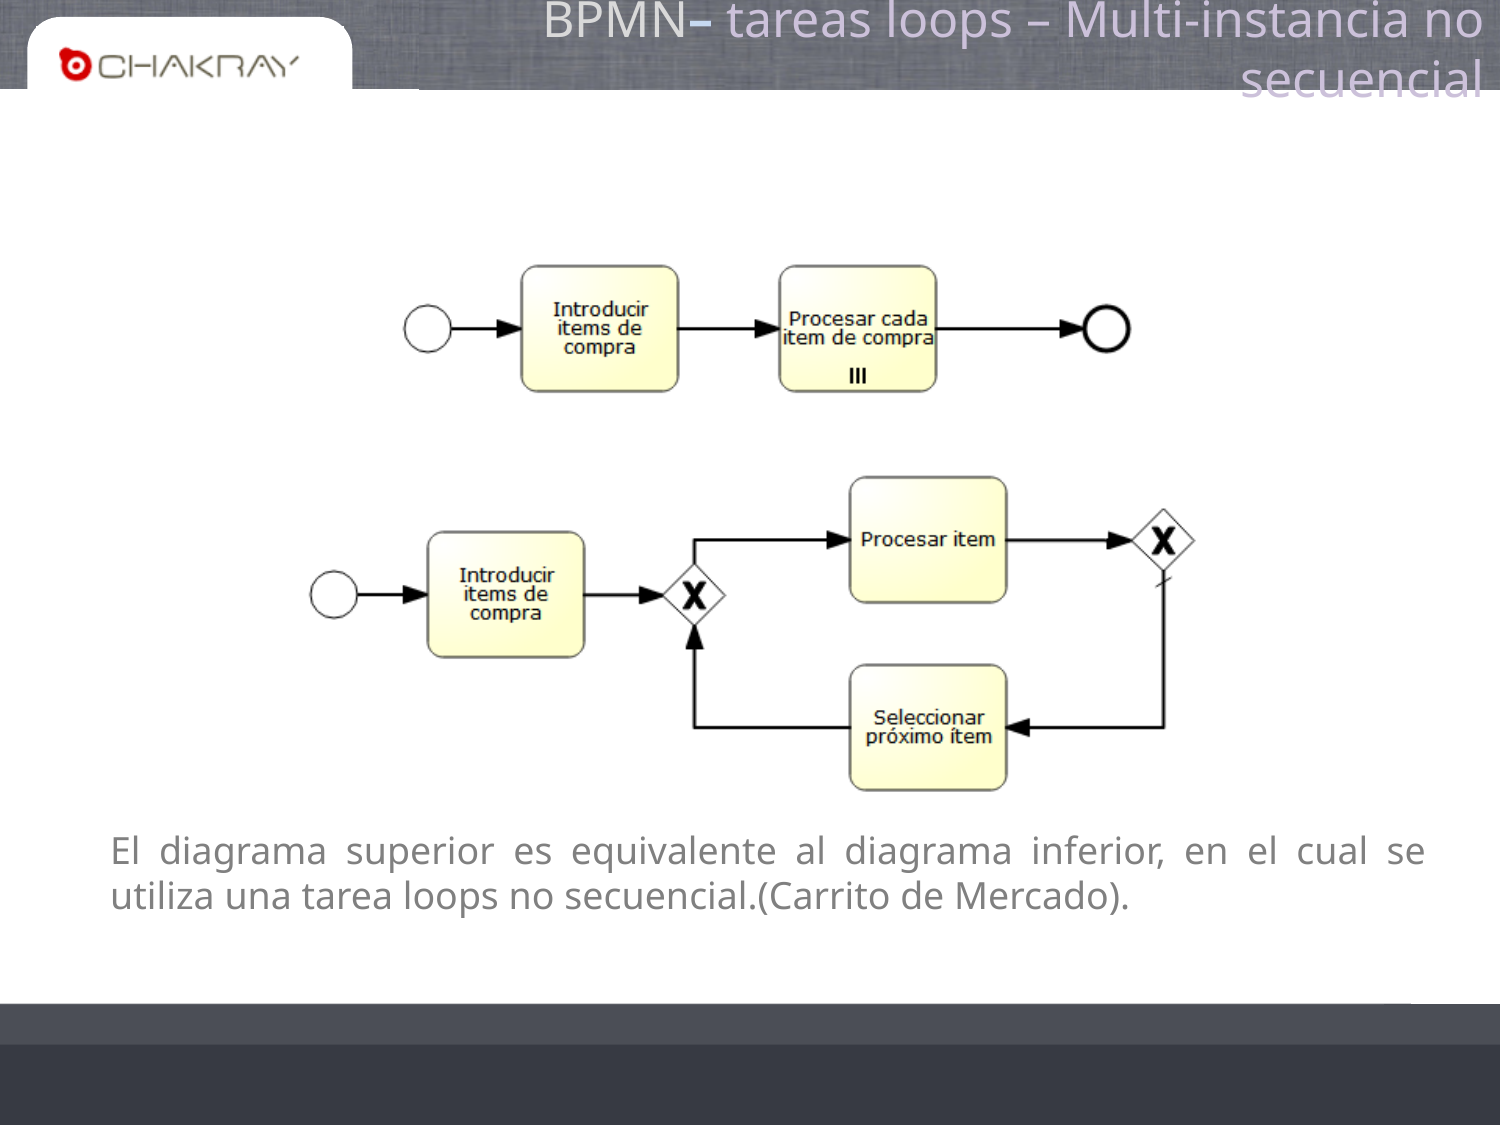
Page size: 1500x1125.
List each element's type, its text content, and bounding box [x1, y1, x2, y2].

text_box El diagrama superior es equivalente al diagrama inferior, en el cual se utiliza una tarea loops no secuencial.(Carrito de Mercado). [95, 820, 1442, 925]
text_box BPMN– tareas loops – Multi-instancia no secuencial [372, 11, 1500, 84]
picture [302, 243, 1235, 818]
picture [0, 0, 1500, 114]
picture [0, 1001, 1500, 1125]
